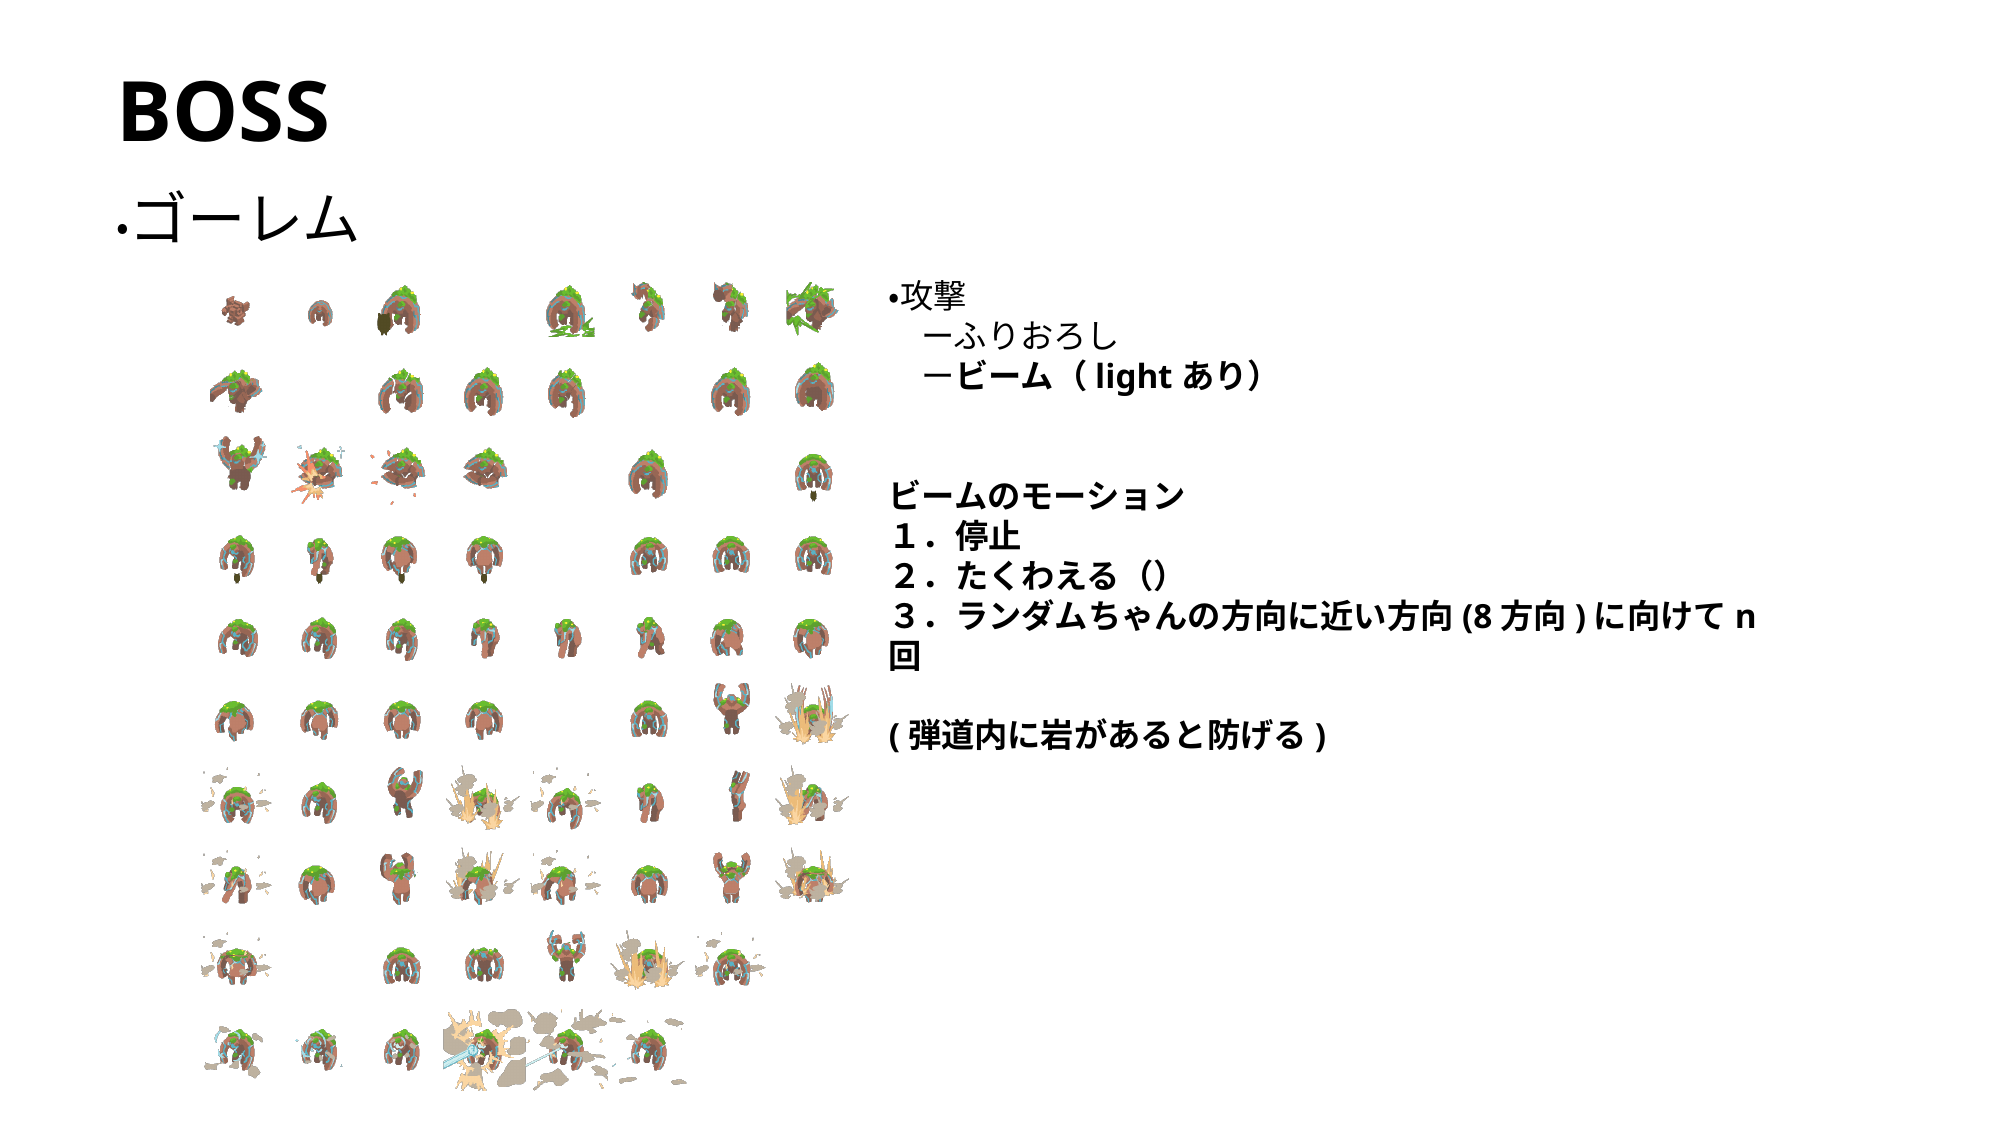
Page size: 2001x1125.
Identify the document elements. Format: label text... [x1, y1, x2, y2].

text_box BOSS [101, 50, 855, 166]
picture [196, 268, 855, 1091]
text_box ・攻撃 ーふりおろし ービーム（lightあり） ビームのモーション １．停止 ２．たくわえる（） ３．ランダムちゃんの方向に近い方向(8方向)に向けてn回 (弾道内に岩があると防げる) [874, 268, 1792, 762]
text_box ・ゴーレム [101, 174, 930, 260]
